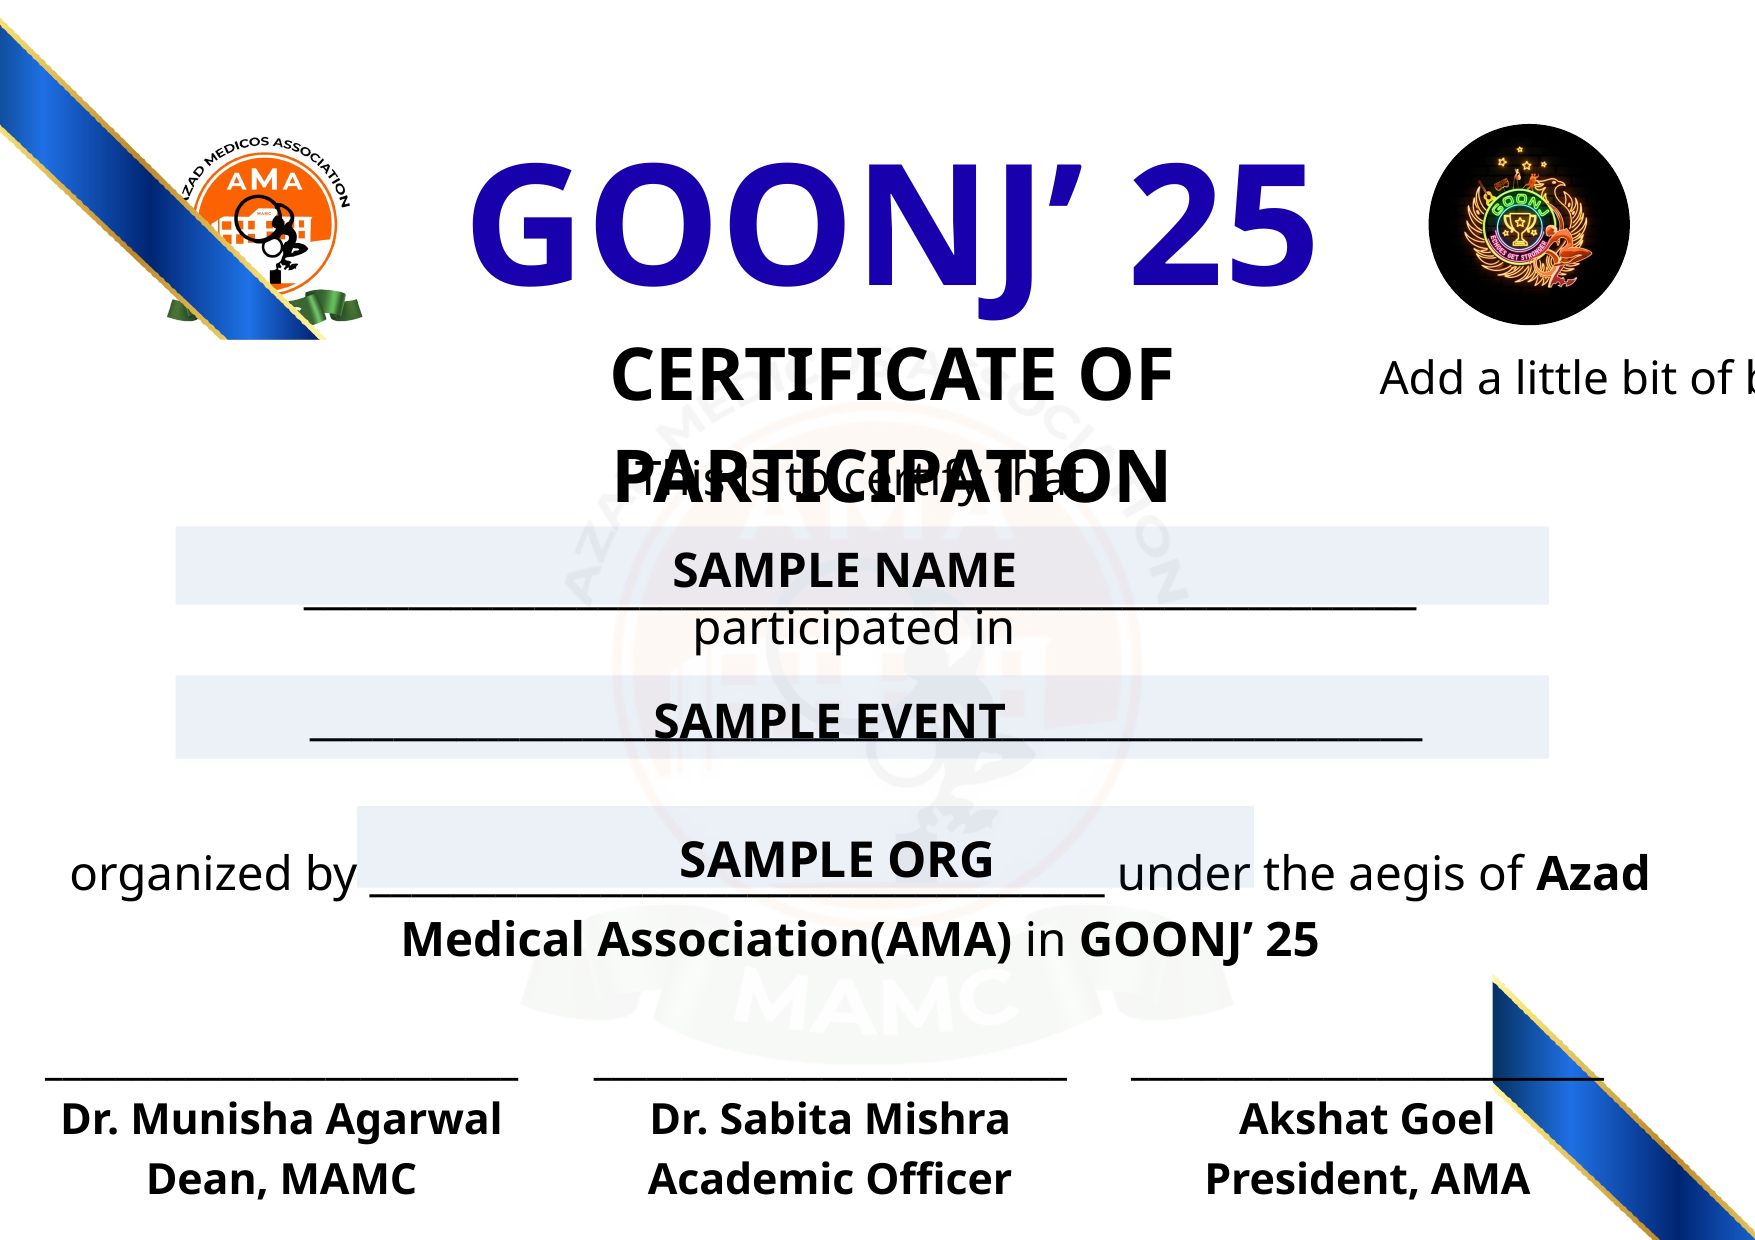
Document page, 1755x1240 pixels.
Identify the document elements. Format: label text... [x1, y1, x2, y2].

text_box ___________________________ Akshat Goel President, AMA [1104, 1023, 1630, 1204]
text_box ___________________________ Dr. Munisha Agarwal Dean, MAMC [18, 1023, 544, 1204]
text_box GOONJ’ 25 [429, 83, 1356, 312]
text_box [1428, 123, 1631, 326]
text_box [1492, 973, 1755, 1240]
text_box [175, 526, 1550, 605]
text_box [175, 675, 1550, 759]
text_box [0, 0, 327, 340]
text_box This is to certify that _____________________________________________________ participated in _____________________________________________________ organized by ___________________________________ under the aegis of Azad Medical Association(AMA) in GOONJ’ 25 [46, 438, 1674, 966]
text_box ___________________________ Dr. Sabita Mishra Academic Officer [567, 1023, 1093, 1240]
text_box [448, 966, 1306, 1153]
text_box [147, 123, 382, 357]
text_box Add a little bit of body text [1367, 339, 1755, 404]
text_box CERTIFICATE OF PARTICIPATION [343, 312, 1442, 517]
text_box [356, 805, 1255, 888]
